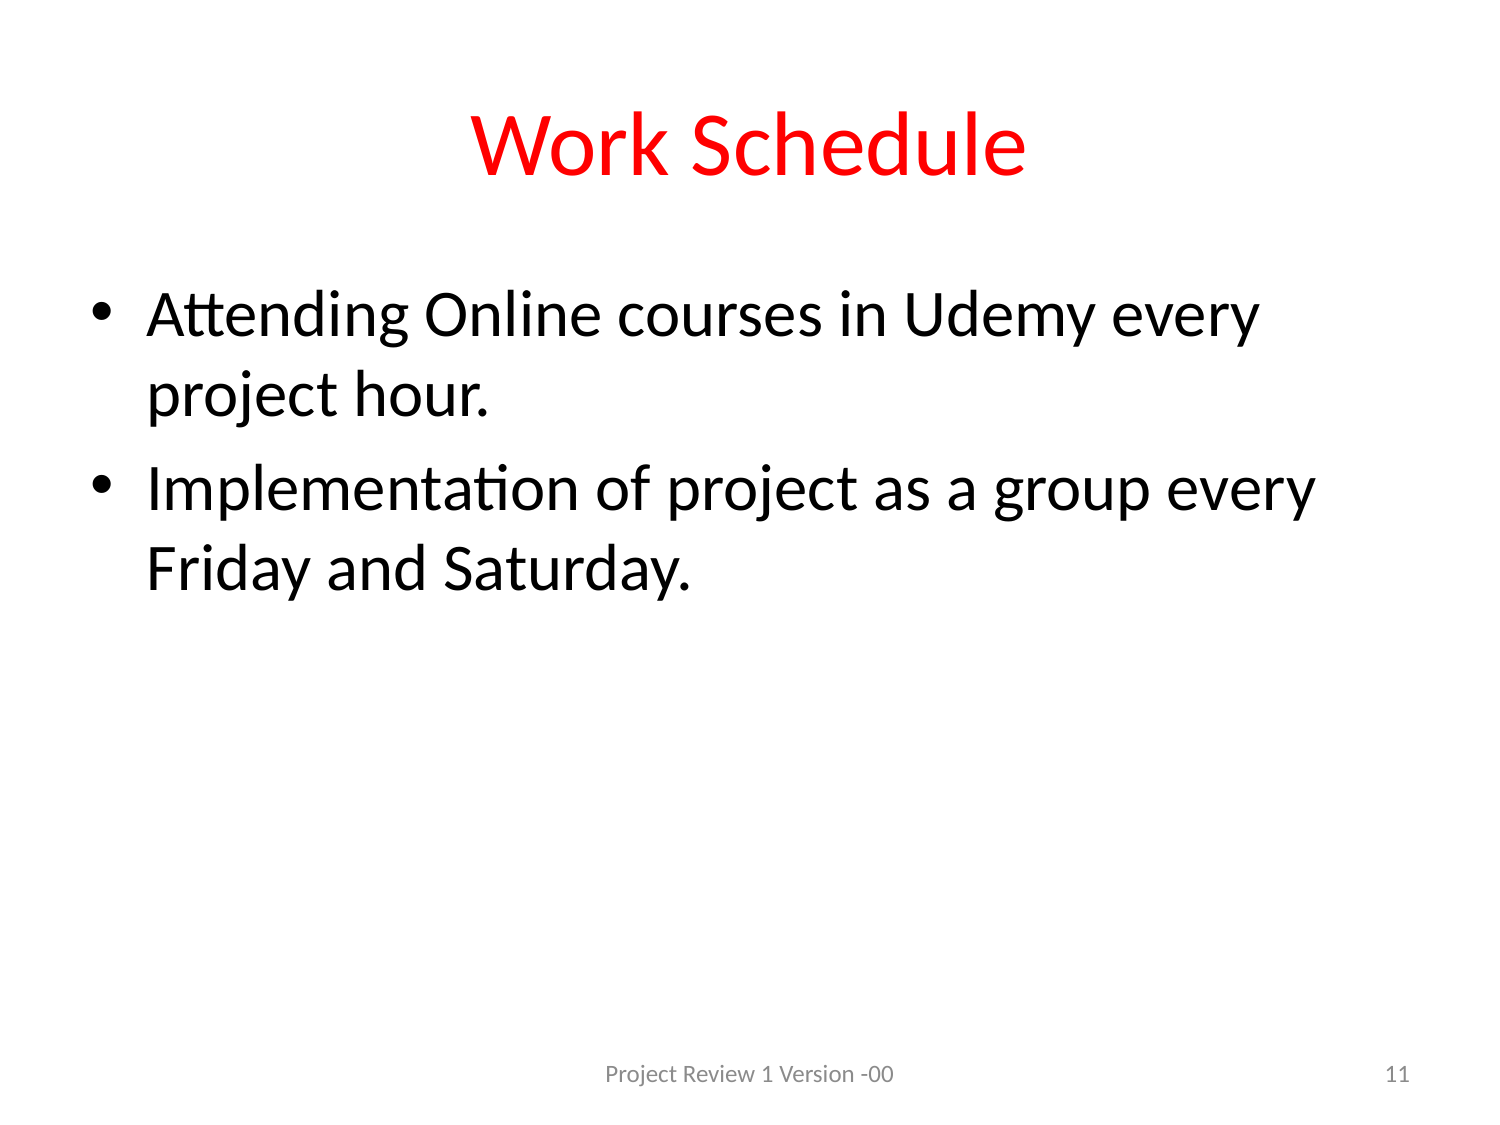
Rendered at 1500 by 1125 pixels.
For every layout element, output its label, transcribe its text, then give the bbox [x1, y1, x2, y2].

list Attending Online courses in Udemy every project hour. Implementation of project as a group every Friday and Saturday. [75, 262, 1425, 1005]
footer Project Review 1 Version -00 [512, 1042, 988, 1103]
title Work Schedule [75, 45, 1425, 233]
slide_number 11 [1074, 1042, 1425, 1103]
